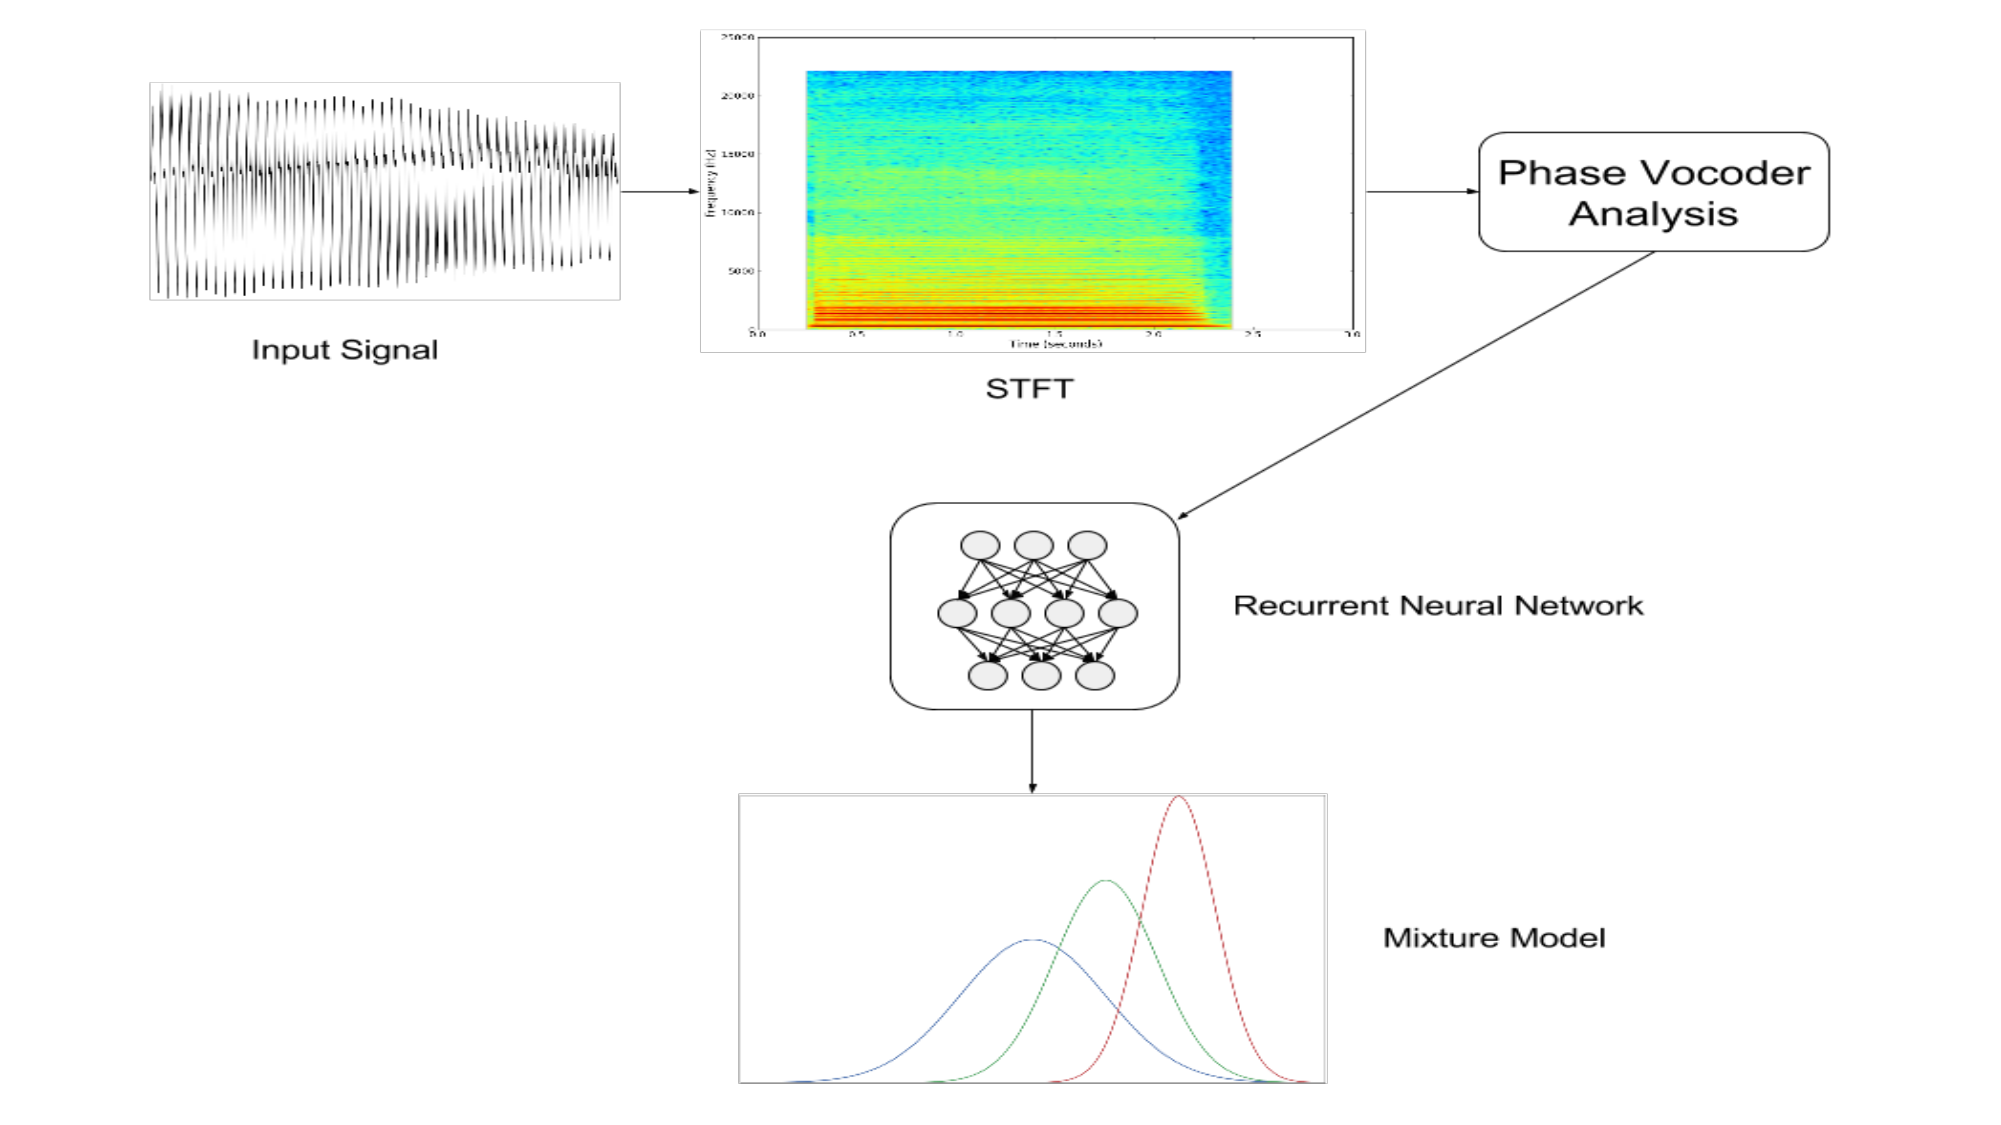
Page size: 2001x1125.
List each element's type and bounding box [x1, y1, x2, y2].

list [137, 23, 1930, 1091]
